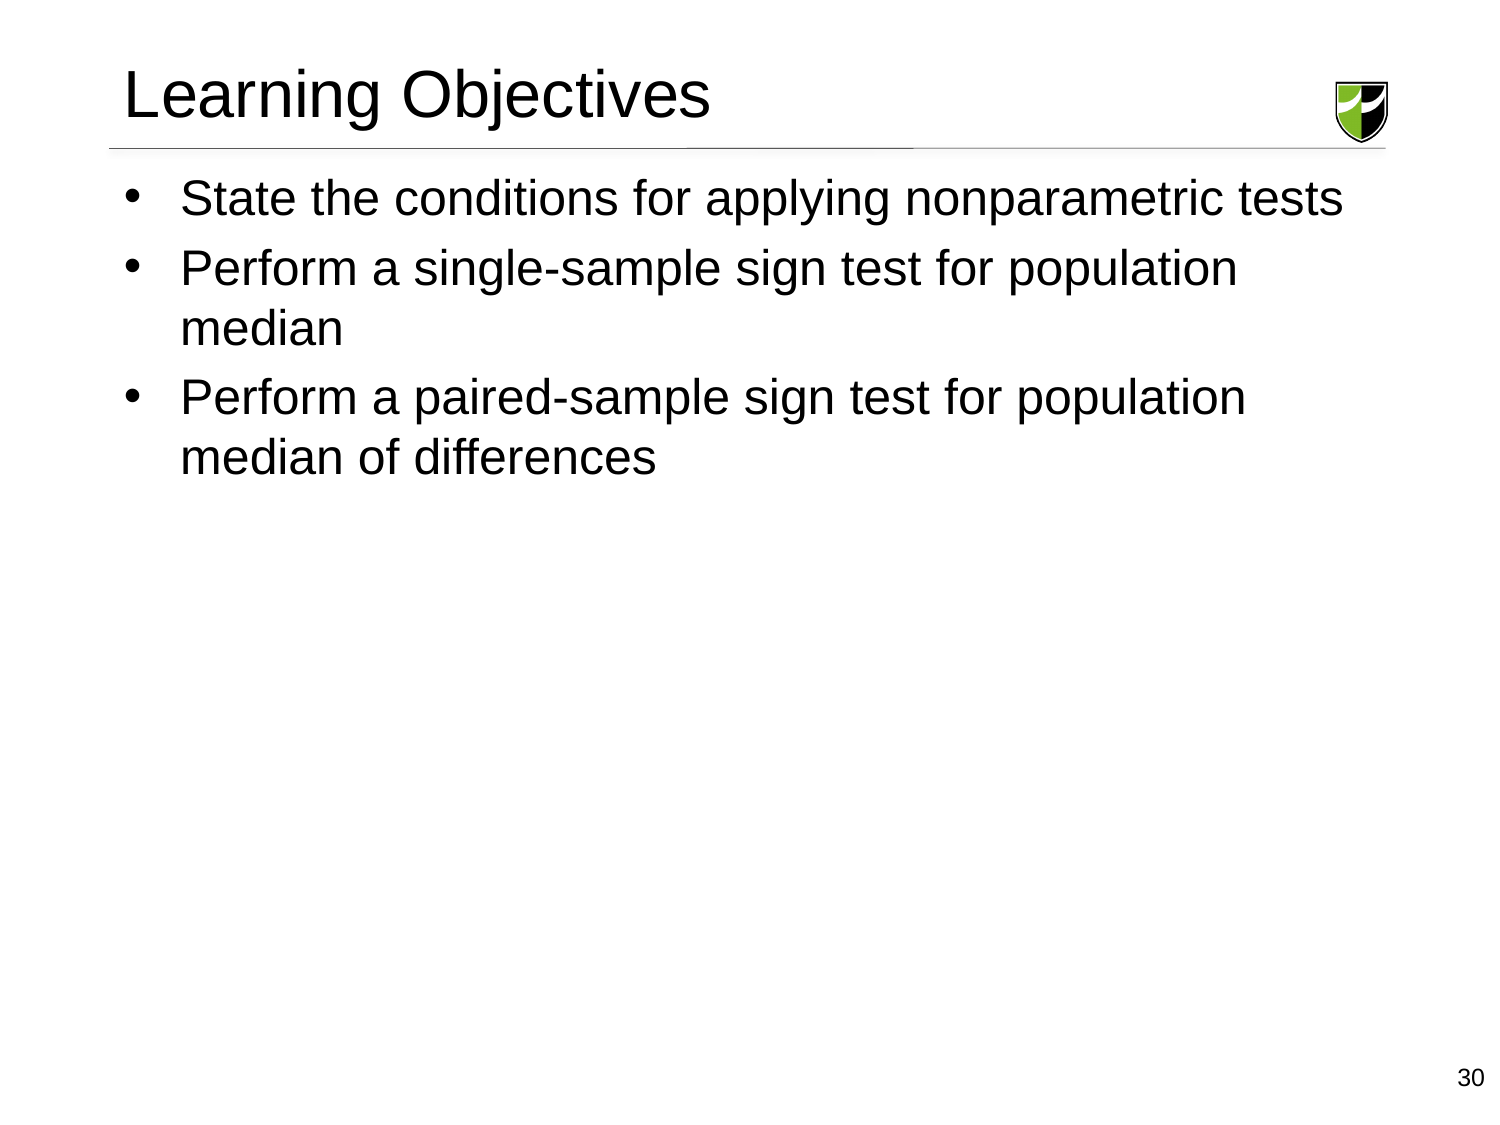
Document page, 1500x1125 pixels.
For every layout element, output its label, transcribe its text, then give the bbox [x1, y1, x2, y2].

list State the conditions for applying nonparametric tests Perform a single-sample sign test for population median Perform a paired-sample sign test for population median of differences [109, 157, 1386, 1000]
title Learning Objectives [109, 42, 1129, 143]
picture [1335, 75, 1393, 143]
slide_number 30 [1431, 1054, 1500, 1125]
